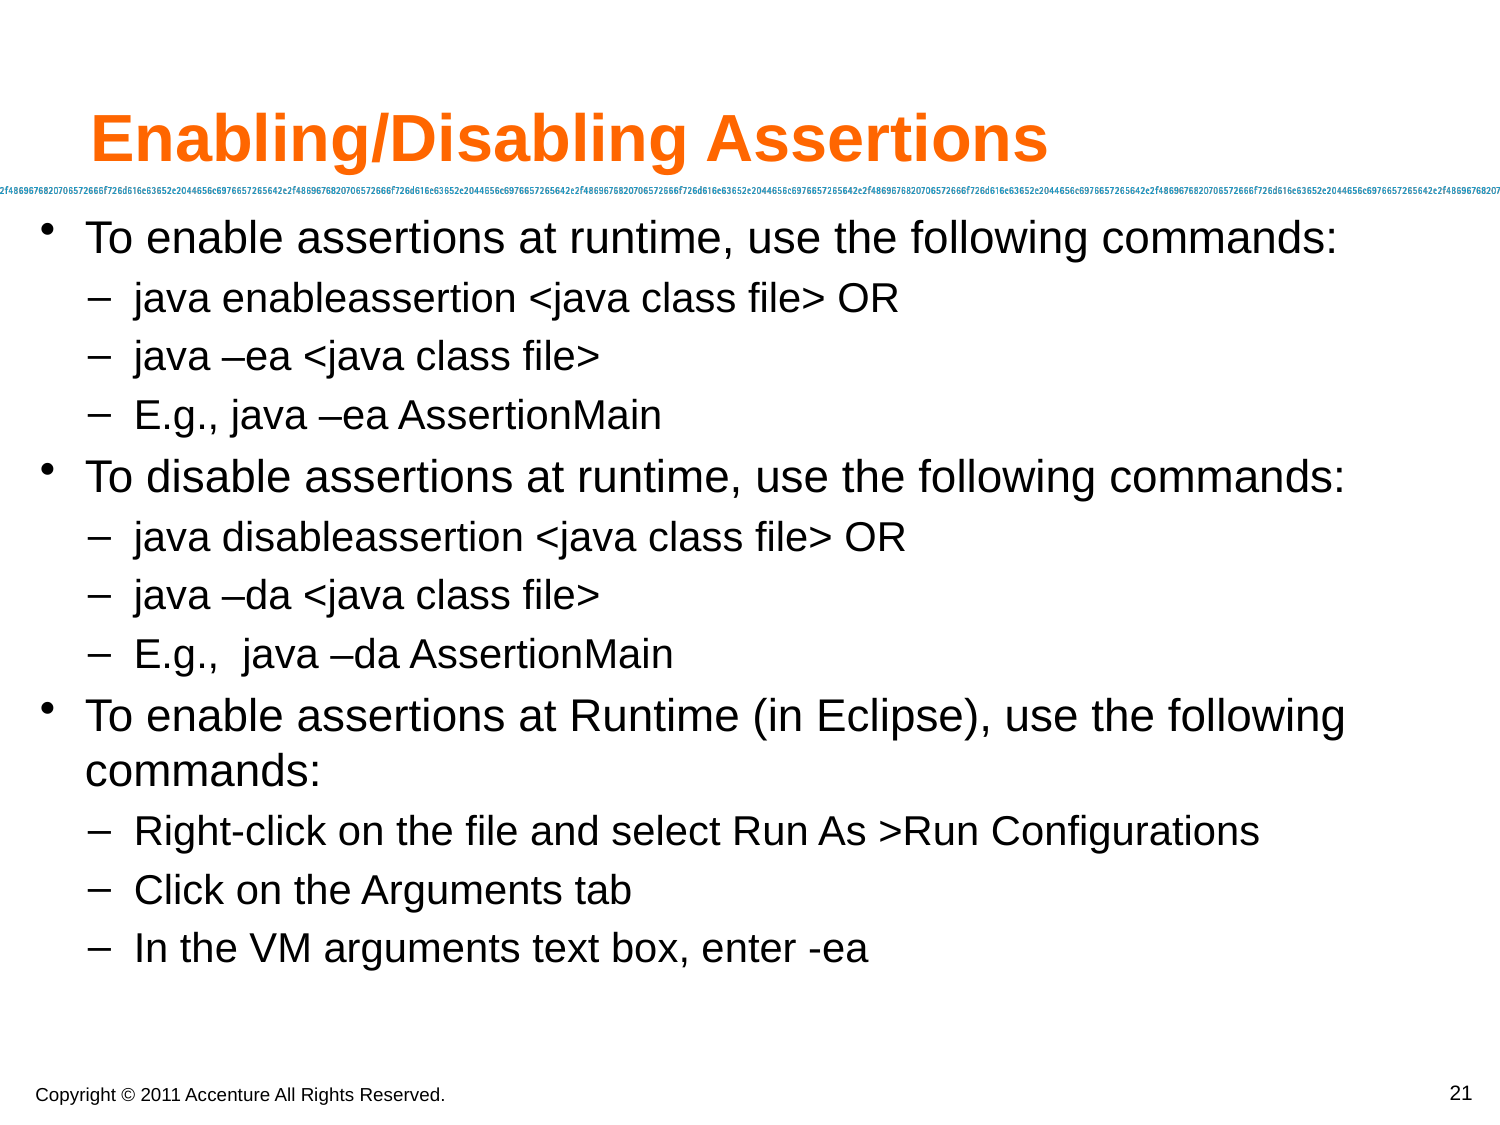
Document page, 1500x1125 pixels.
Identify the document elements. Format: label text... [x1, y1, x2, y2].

title Enabling/Disabling Assertions [74, 32, 1413, 183]
picture [0, 186, 1500, 194]
list To enable assertions at runtime, use the following commands: java enableassertion <java class file> OR java –ea <java class file> E.g., java –ea AssertionMain To disable assertions at runtime, use the following commands: java disableassertion <java class file> OR java –da <java class file> E.g., java –da AssertionMain To enable assertions at Runtime (in Eclipse), use the following commands: Right-click on the file and select Run As >Run Configurations Click on the Arguments tab In the VM arguments text box, enter -ea [24, 199, 1413, 1076]
slide_number 21 [1137, 1046, 1488, 1125]
